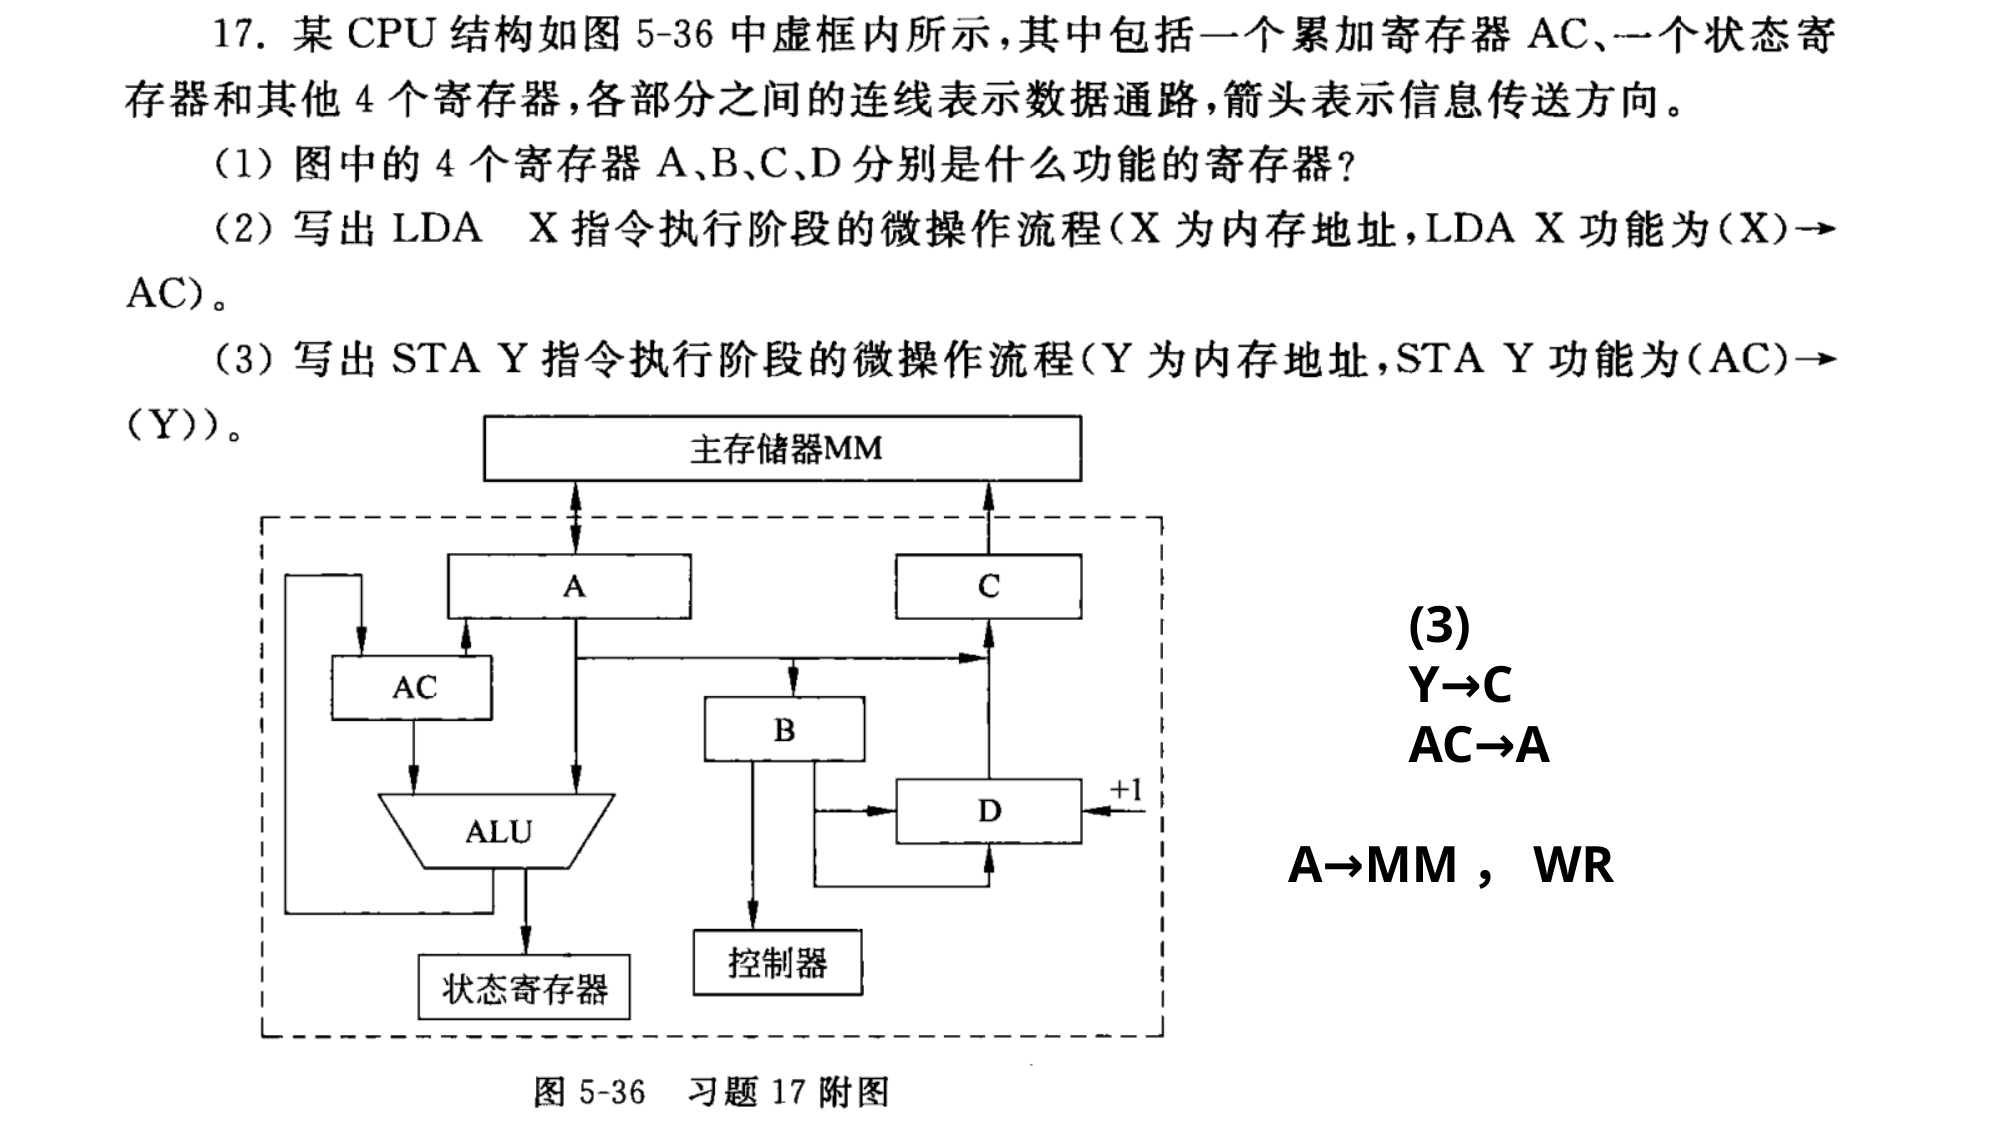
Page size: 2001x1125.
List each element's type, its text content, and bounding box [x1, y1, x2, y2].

text_box (3) Y→C AC→A A→MM，WR [1273, 585, 1866, 901]
picture [104, 0, 1855, 1113]
